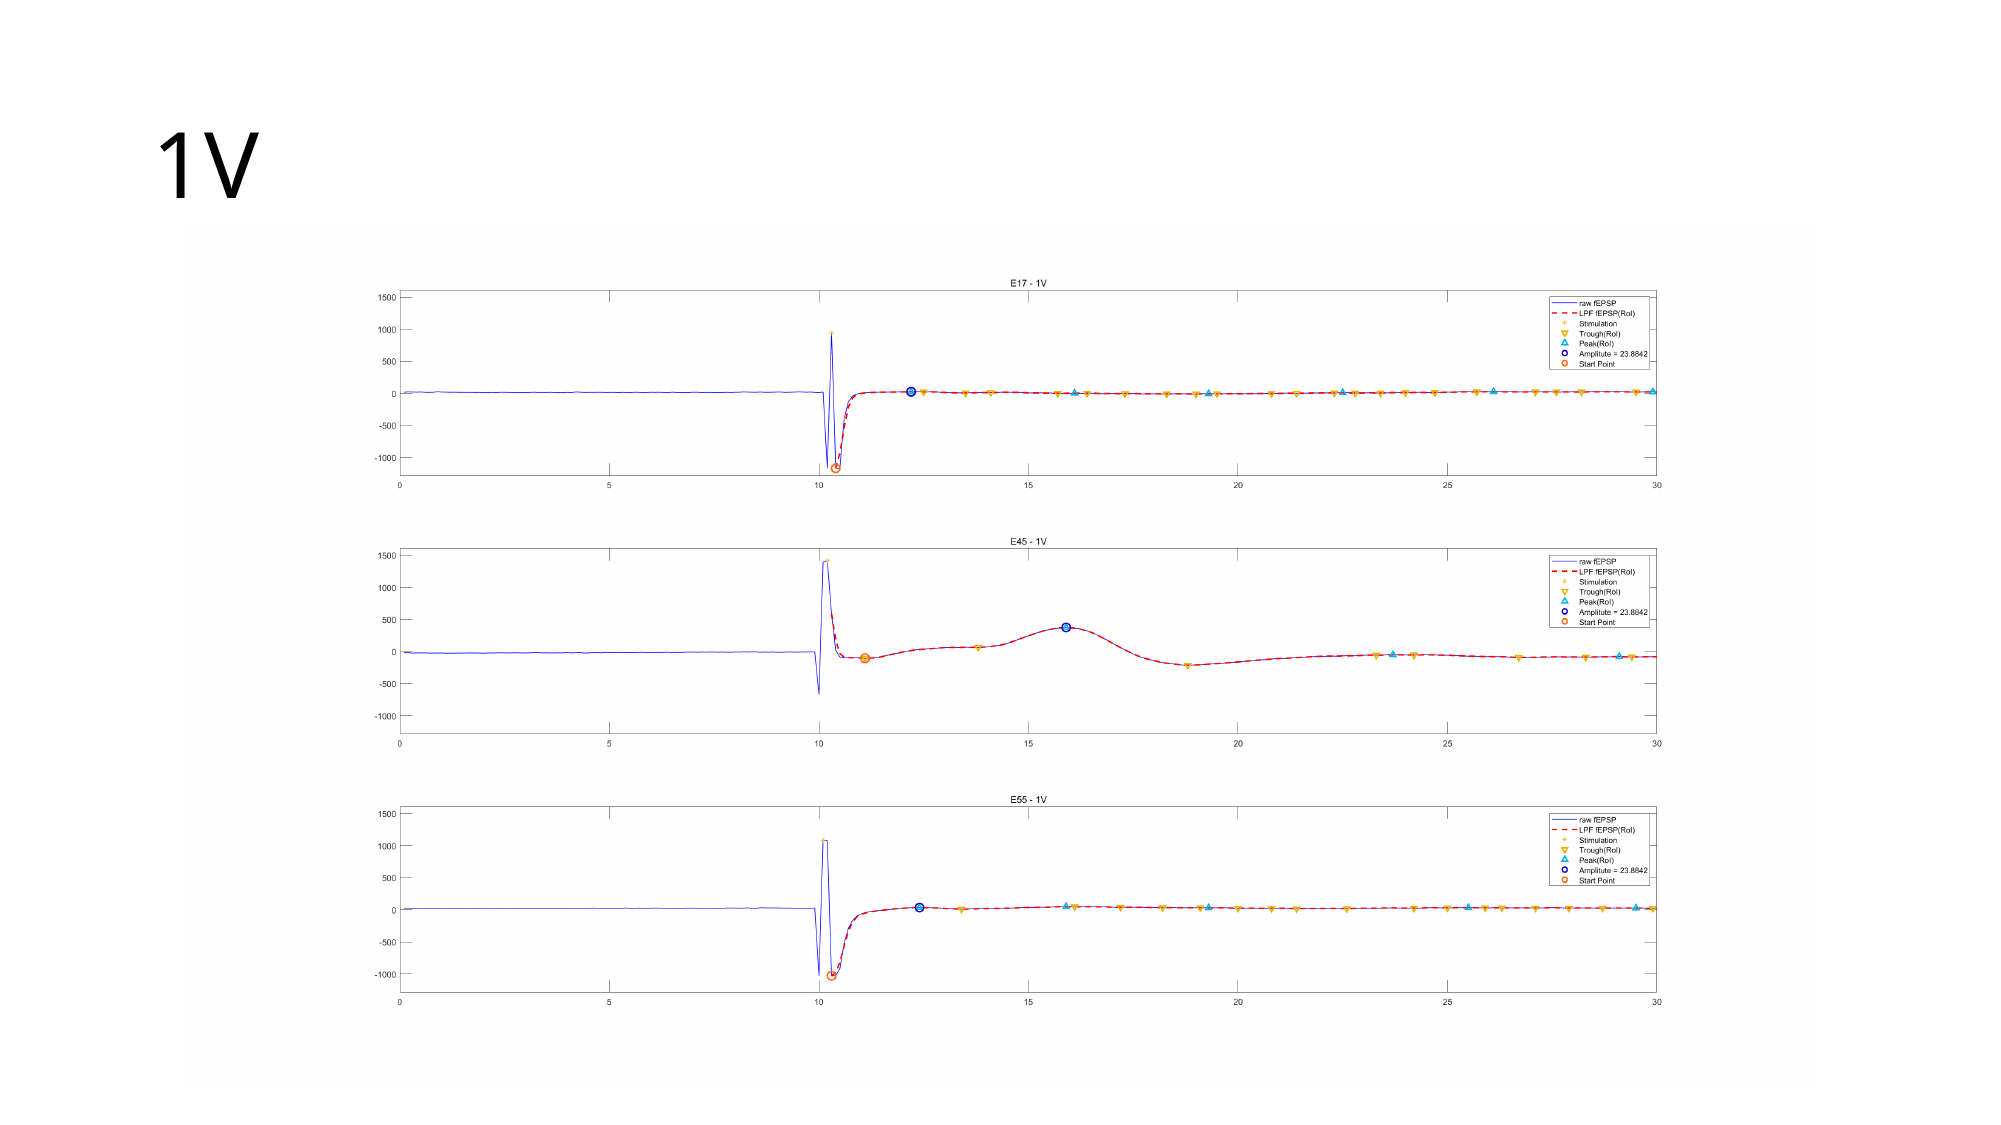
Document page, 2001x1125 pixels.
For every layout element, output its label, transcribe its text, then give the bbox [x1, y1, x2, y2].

picture [189, 225, 1811, 1088]
title 1V [137, 59, 1863, 278]
